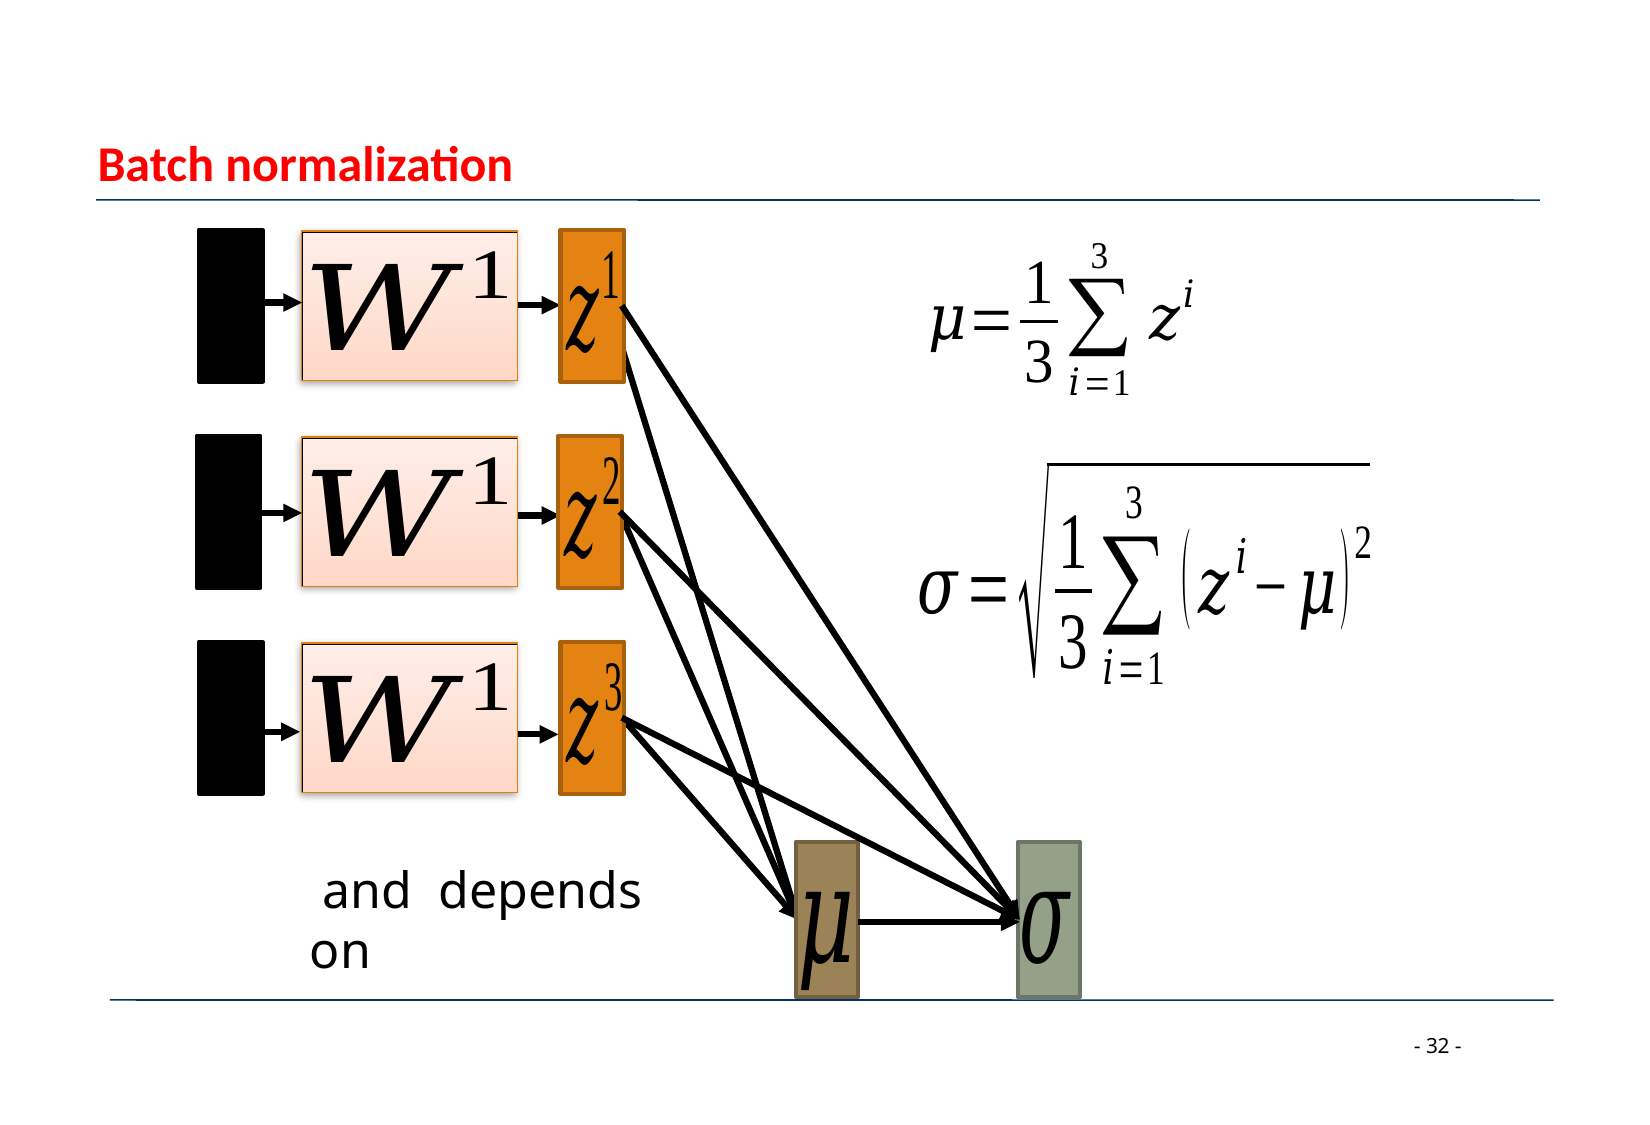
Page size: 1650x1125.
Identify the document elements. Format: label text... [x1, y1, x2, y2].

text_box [607, 302, 799, 920]
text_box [621, 305, 1020, 511]
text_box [619, 511, 1020, 718]
title Batch normalization [82, 124, 1238, 198]
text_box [621, 717, 1020, 920]
